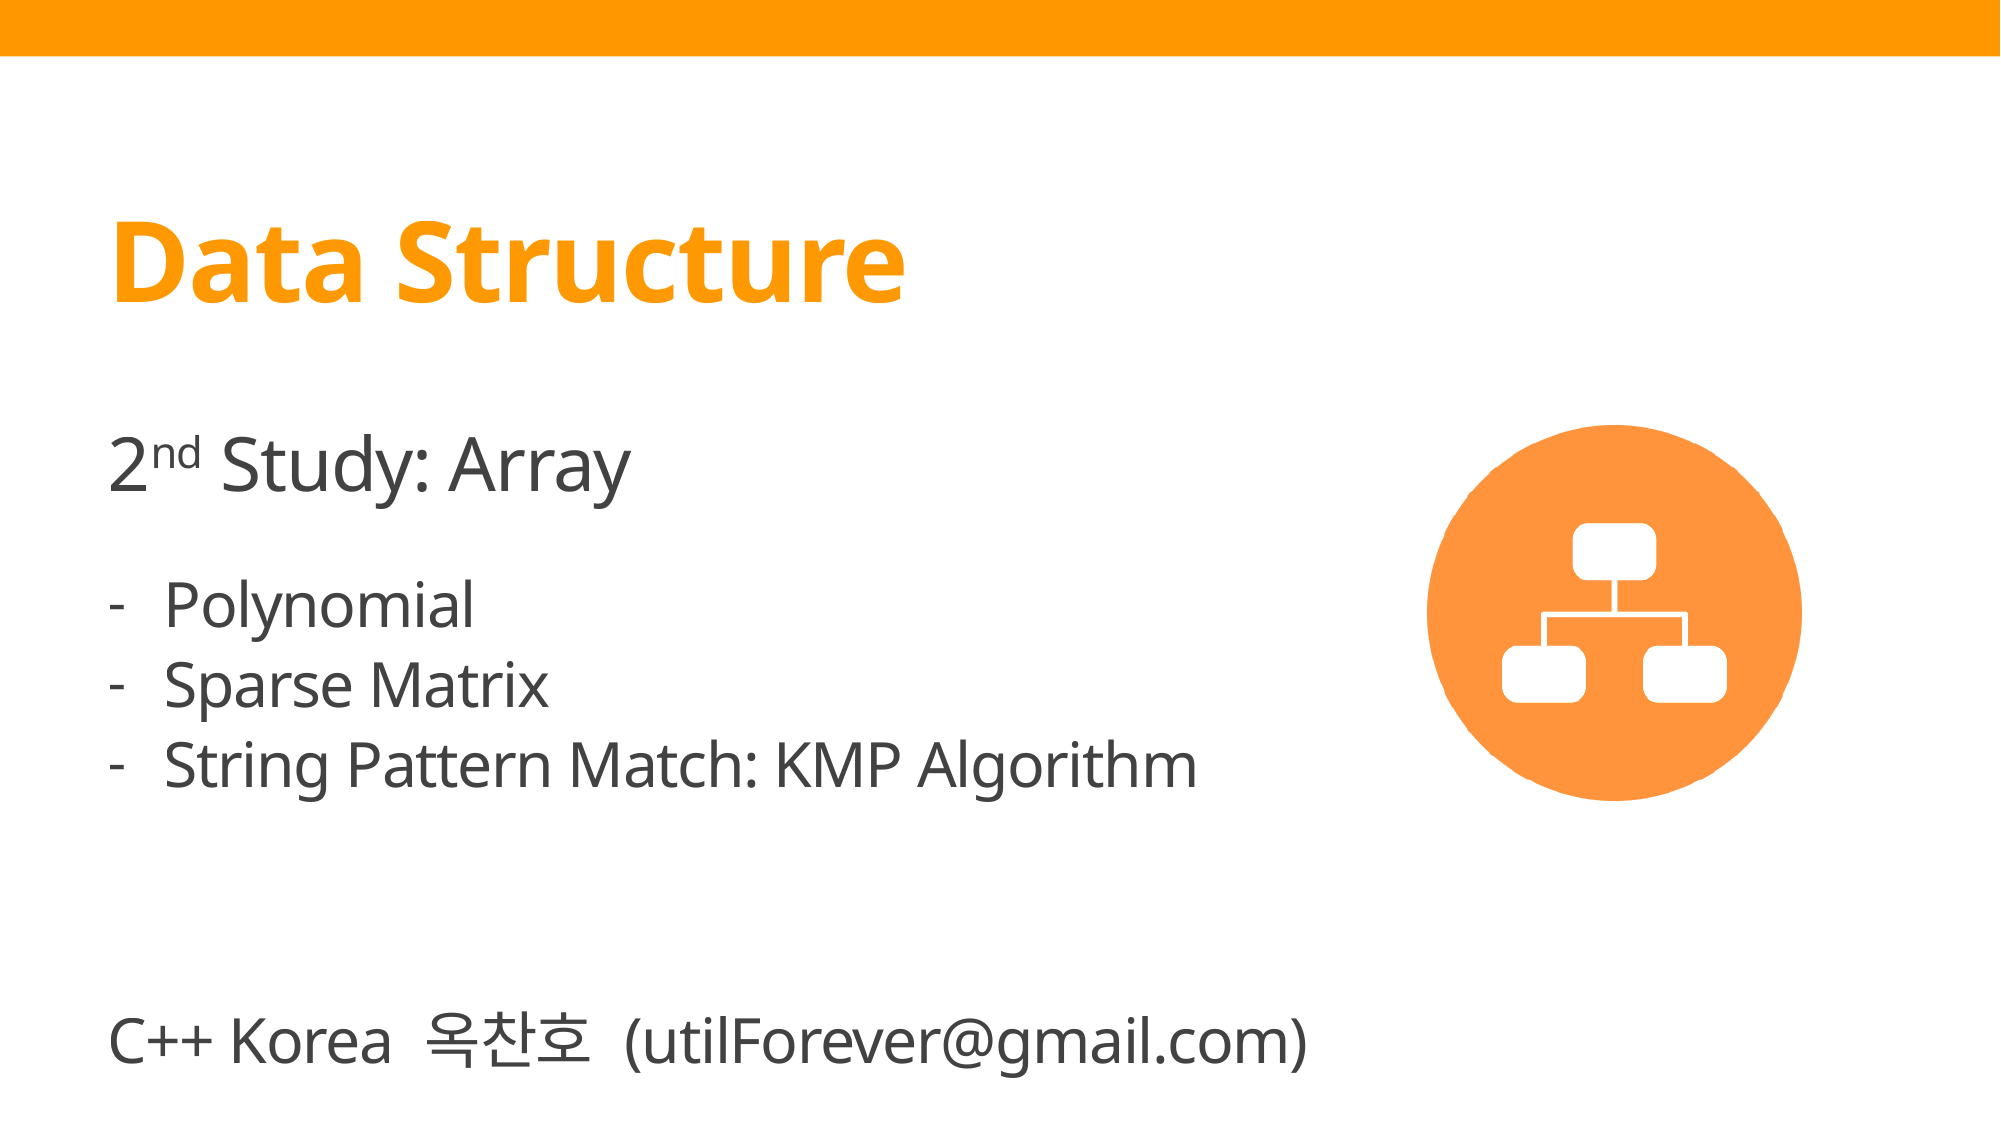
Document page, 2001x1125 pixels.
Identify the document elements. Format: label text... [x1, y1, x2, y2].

picture [1421, 420, 1805, 804]
title Data Structure [107, 205, 1487, 329]
subtitle 2nd Study: Array Polynomial Sparse Matrix String Pattern Match: KMP Algorithm [107, 426, 1421, 797]
text_box C++ Korea 옥찬호 (utilForever@gmail.com) [107, 1009, 1608, 1082]
